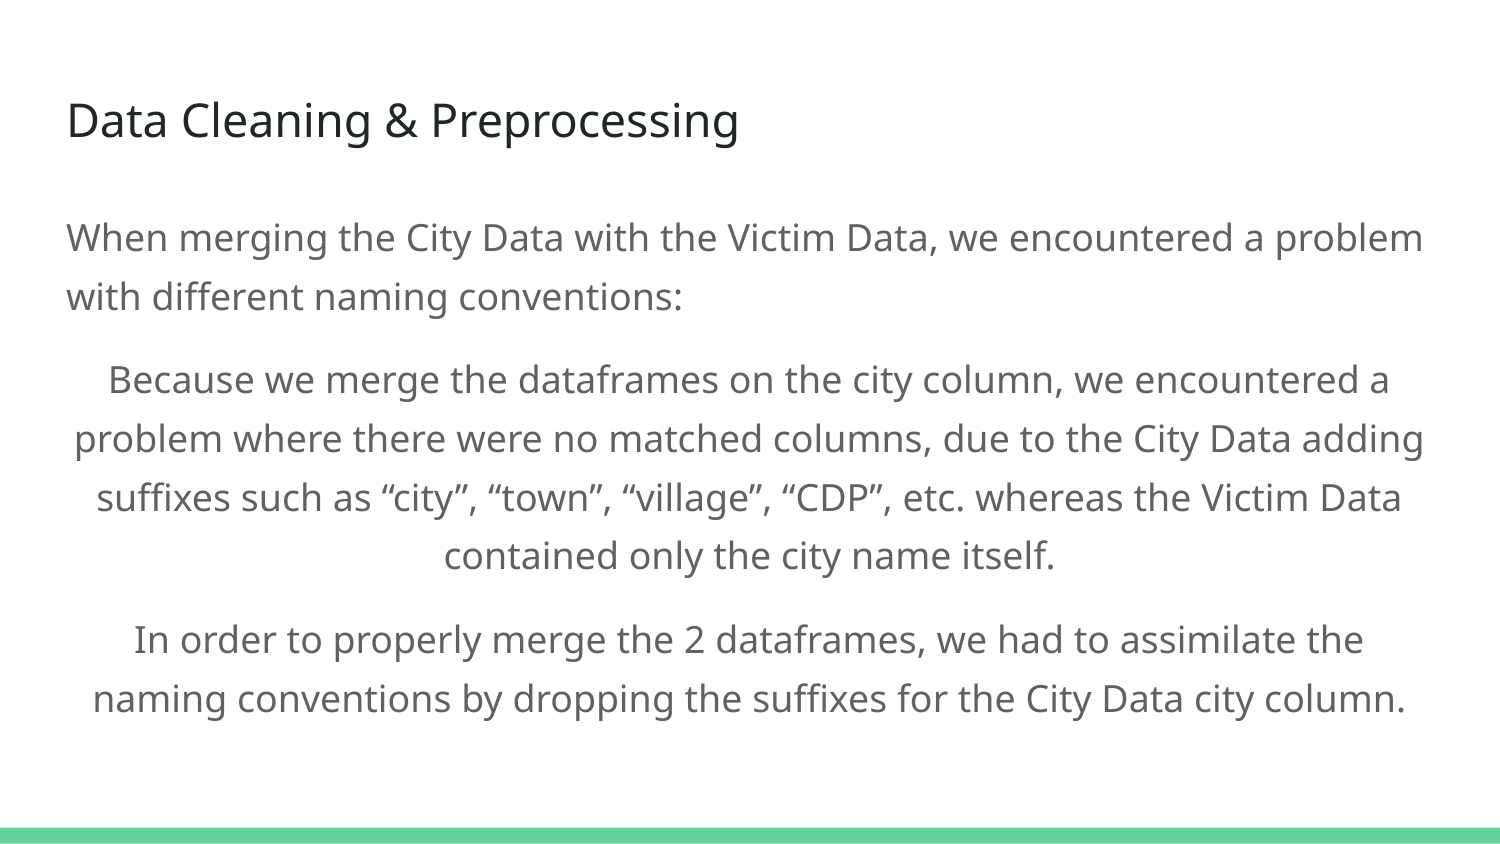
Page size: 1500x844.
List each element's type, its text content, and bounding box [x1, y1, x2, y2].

title Data Cleaning & Preprocessing [51, 72, 1449, 167]
list When merging the City Data with the Victim Data, we encountered a problem with different naming conventions: Because we merge the dataframes on the city column, we encountered a problem where there were no matched columns, due to the City Data adding suffixes such as “city”, “town”, “village”, “CDP”, etc. whereas the Victim Data contained only the city name itself. In order to properly merge the 2 dataframes, we had to assimilate the naming conventions by dropping the suffixes for the City Data city column. [51, 189, 1449, 750]
